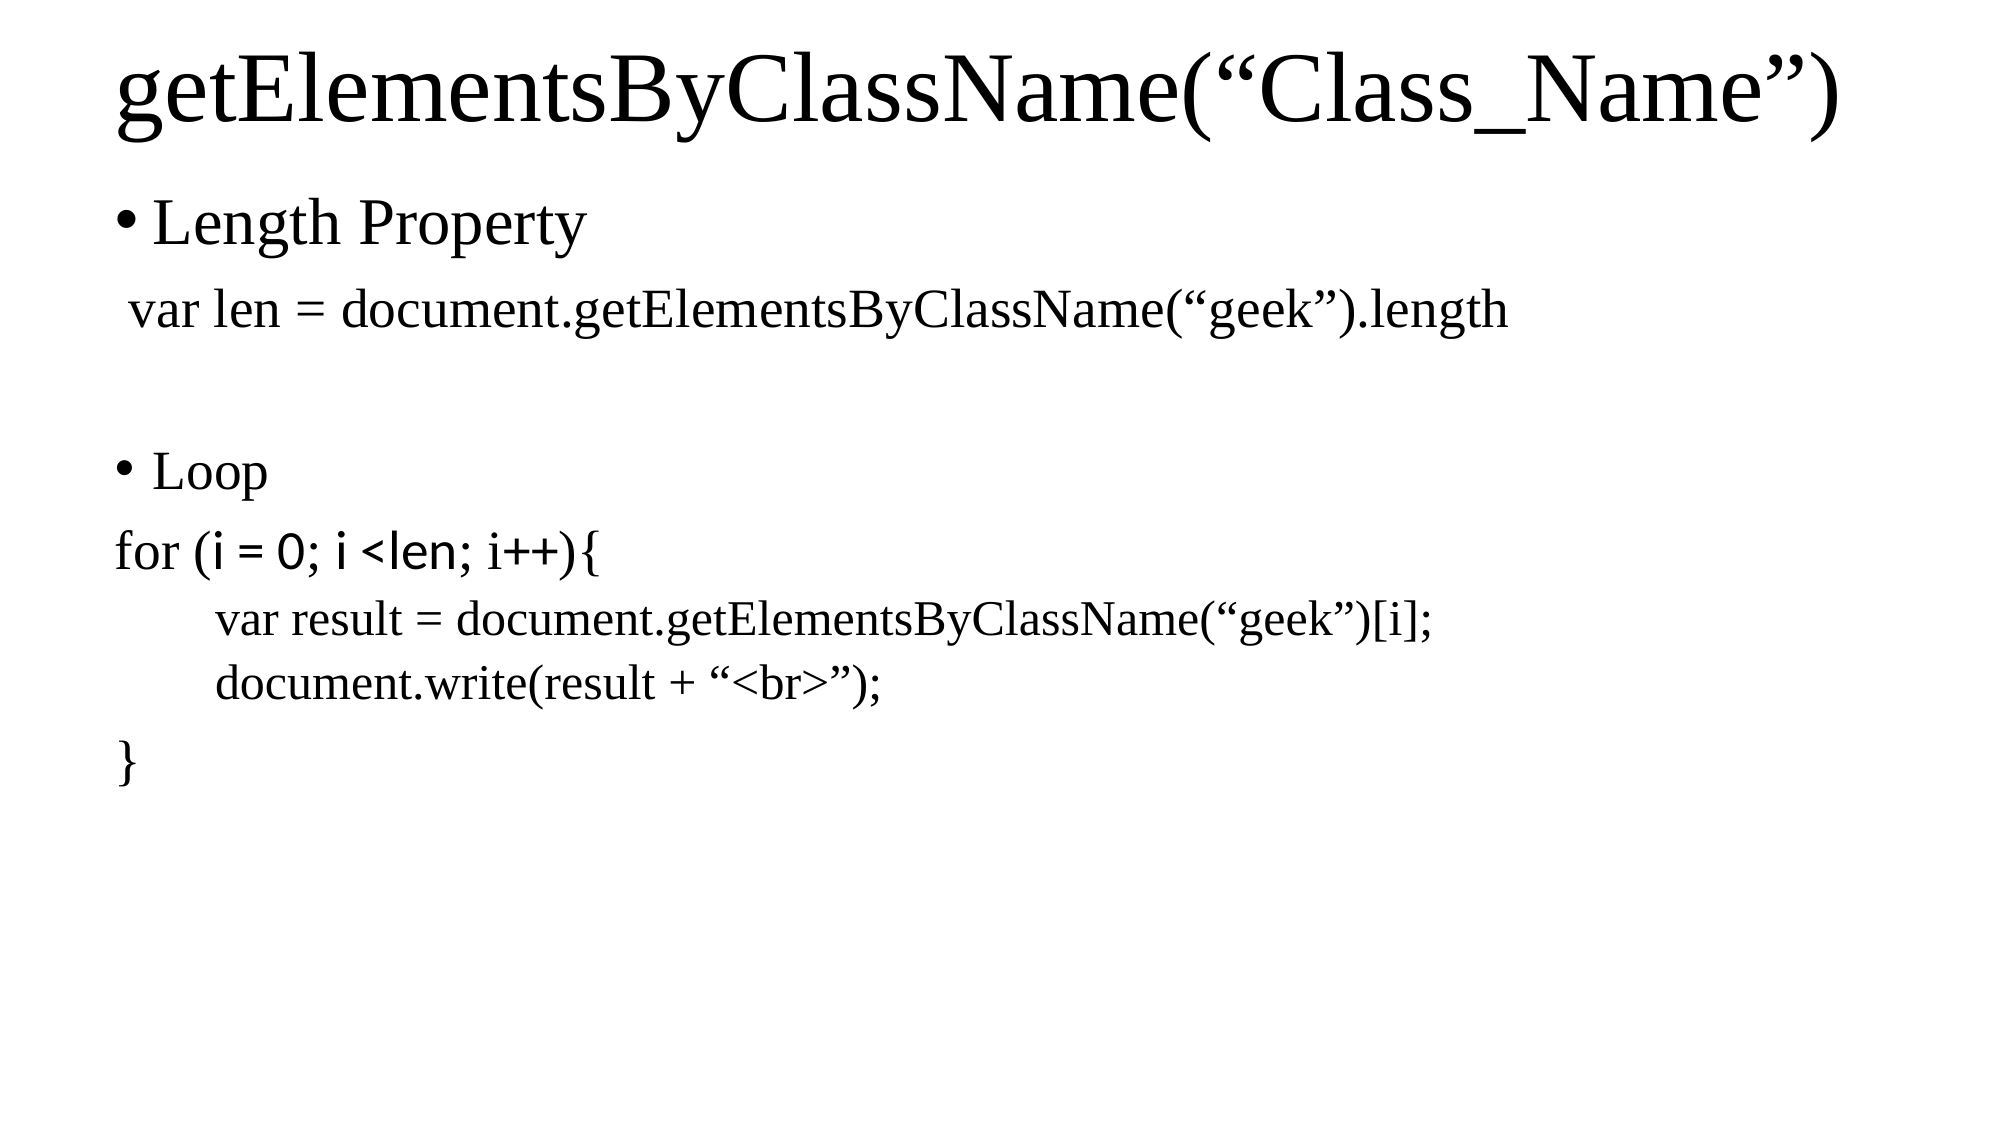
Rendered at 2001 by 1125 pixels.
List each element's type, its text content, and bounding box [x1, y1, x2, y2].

title getElementsByClassName(“Class_Name”) [99, 0, 1900, 179]
list Length Property var len = document.getElementsByClassName(“geek”).length Loop for (i = 0; i <len; i++){ var result = document.getElementsByClassName(“geek”)[i]; document.write(result + “<br>”); } [99, 179, 1900, 922]
